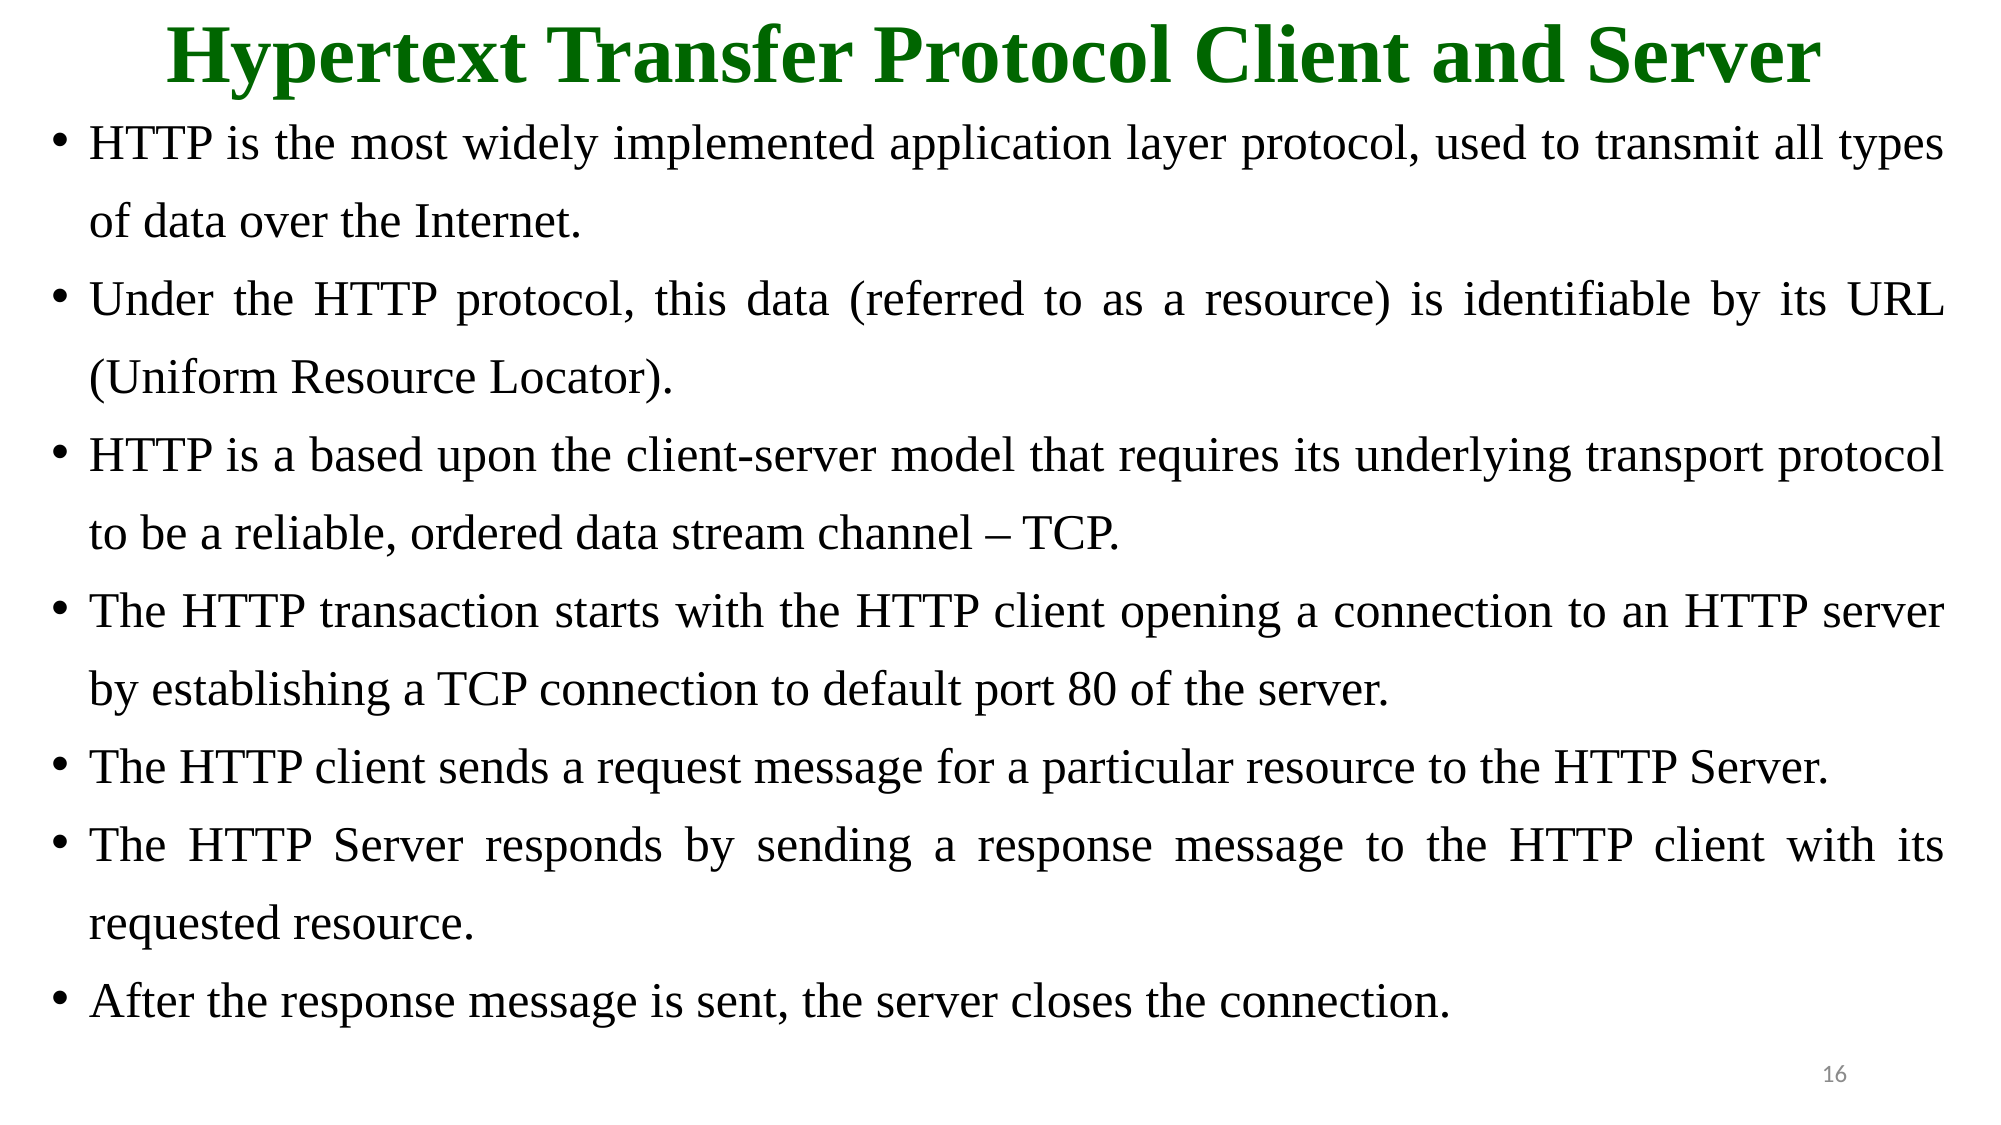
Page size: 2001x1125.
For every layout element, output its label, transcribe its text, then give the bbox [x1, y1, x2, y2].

list HTTP is the most widely implemented application layer protocol, used to transmit all types of data over the Internet. Under the HTTP protocol, this data (referred to as a resource) is identifiable by its URL (Uniform Resource Locator). HTTP is a based upon the client-server model that requires its underlying transport protocol to be a reliable, ordered data stream channel – TCP. The HTTP transaction starts with the HTTP client opening a connection to an HTTP server by establishing a TCP connection to default port 80 of the server. The HTTP client sends a request message for a particular resource to the HTTP Server. The HTTP Server responds by sending a response message to the HTTP client with its requested resource. After the response message is sent, the server closes the connection. [36, 84, 1962, 1093]
slide_number 16 [1412, 1042, 1863, 1103]
title Hypertext Transfer Protocol Client and Server [39, 0, 1950, 84]
